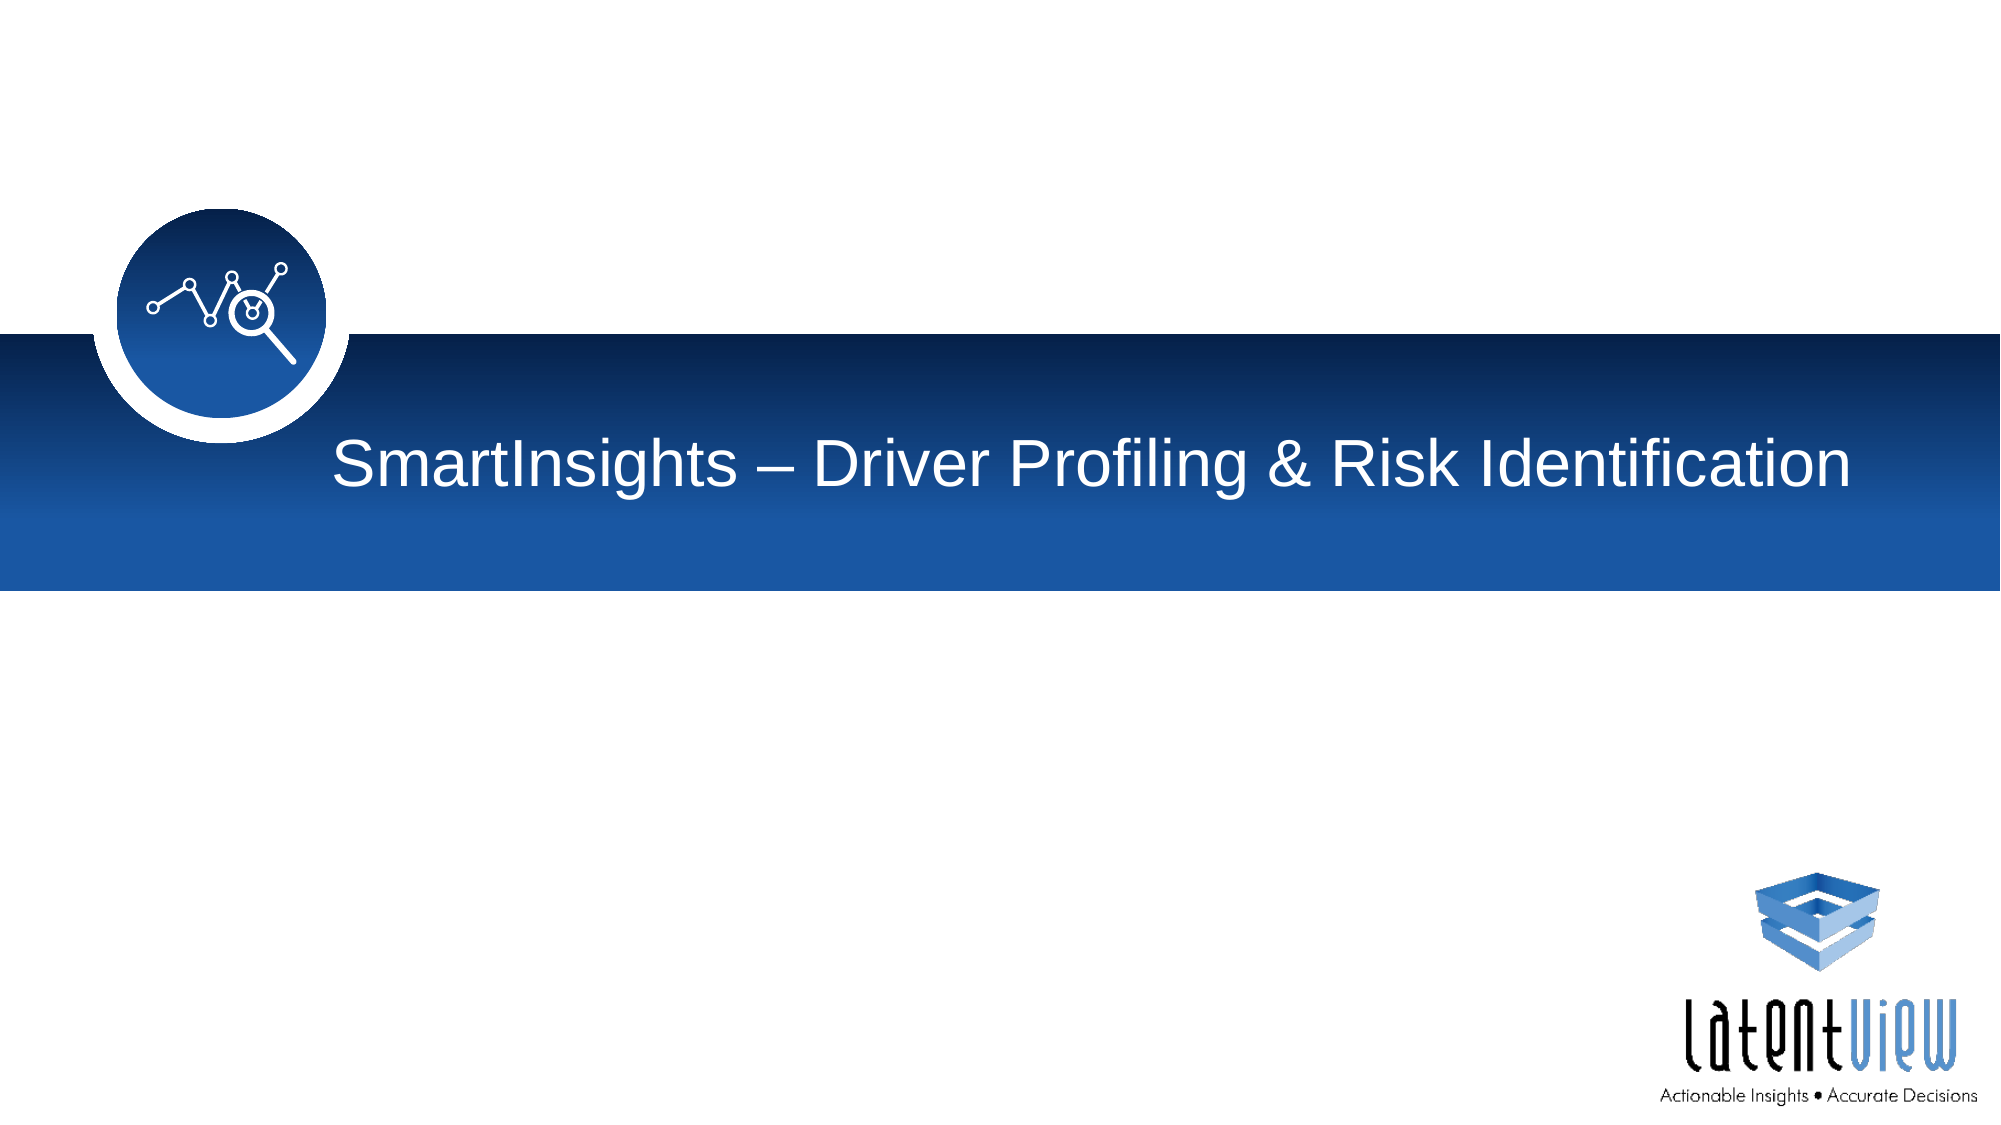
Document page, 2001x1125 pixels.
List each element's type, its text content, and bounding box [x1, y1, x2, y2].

picture [1610, 841, 2001, 1125]
list SmartInsights – Driver Profiling & Risk Identification [245, 384, 1941, 535]
